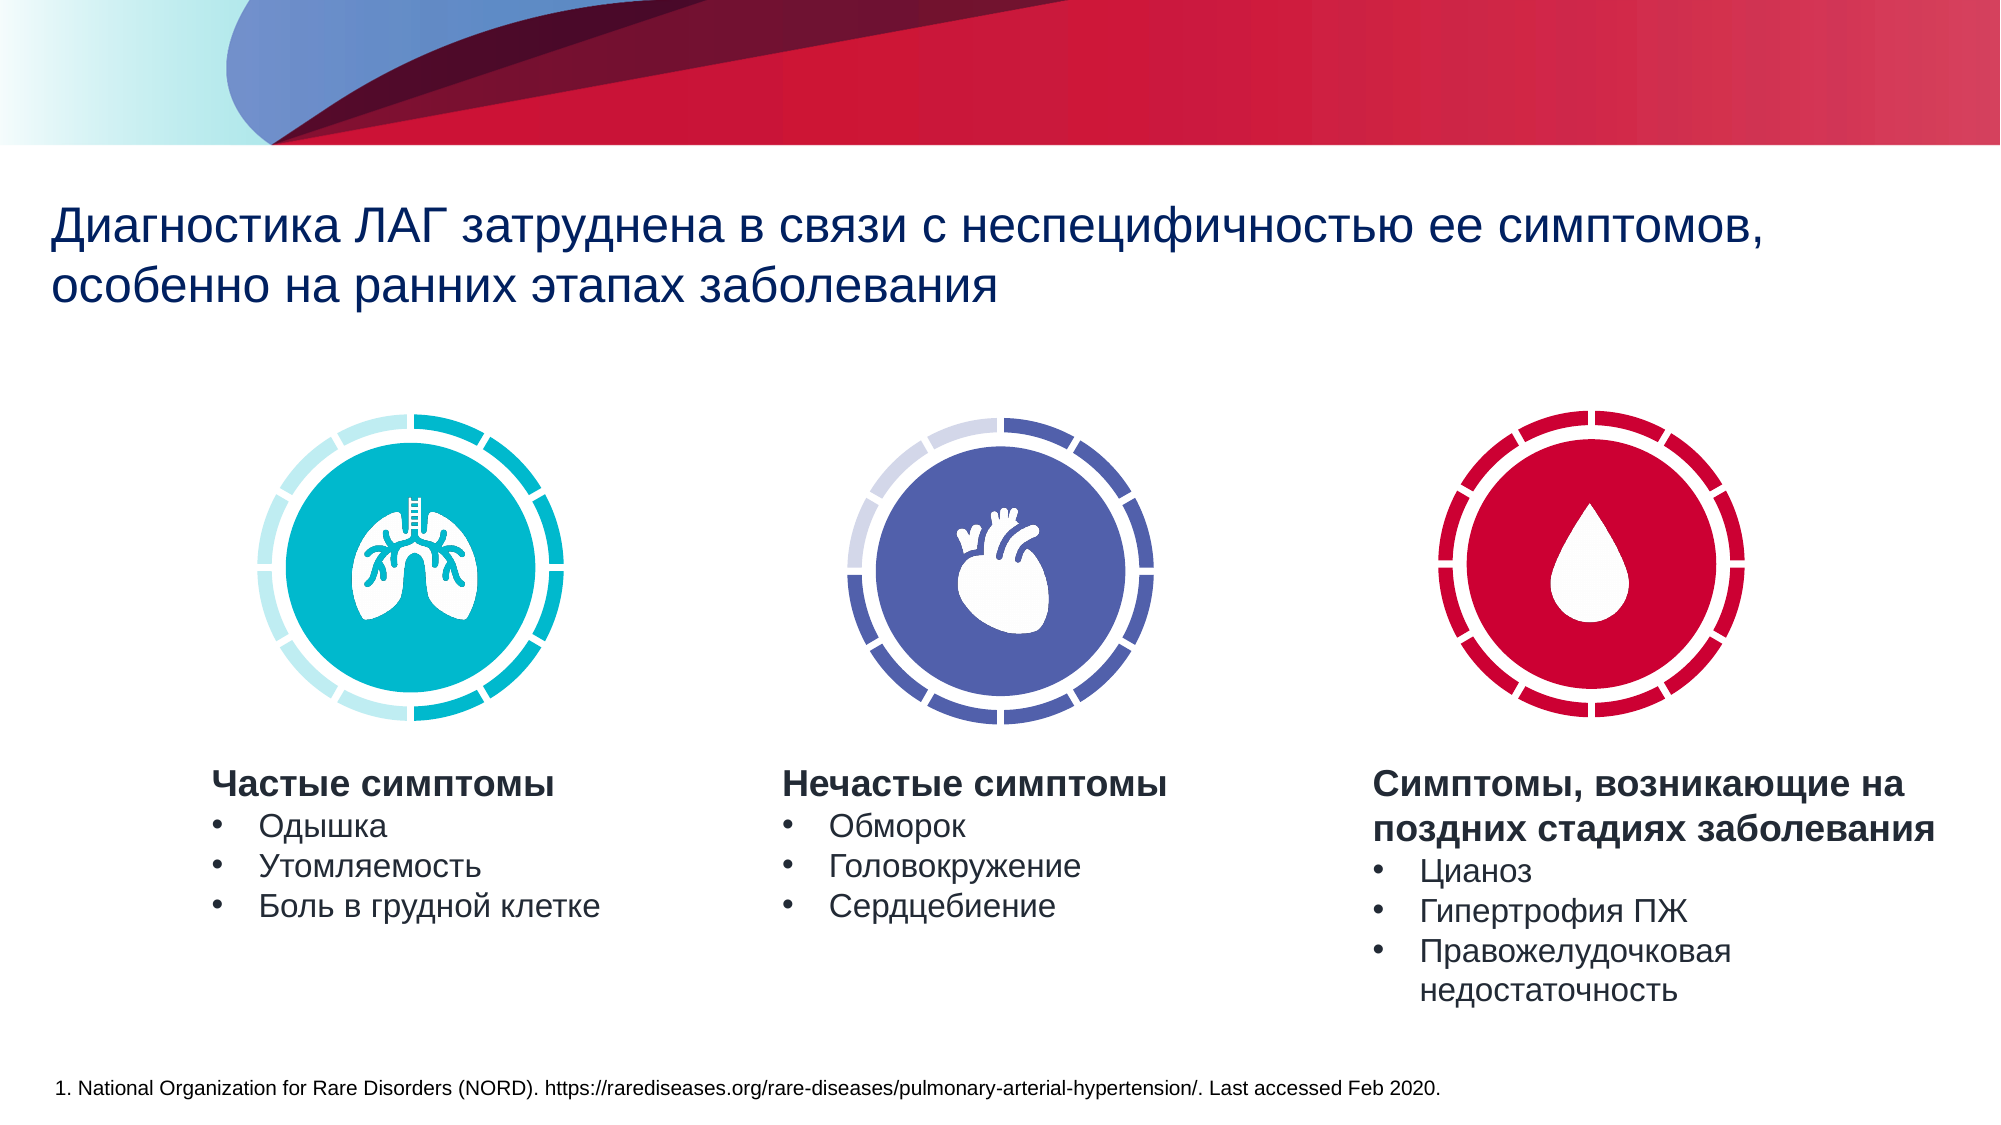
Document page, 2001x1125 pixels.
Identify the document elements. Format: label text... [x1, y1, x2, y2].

picture [0, 0, 2000, 1125]
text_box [1438, 410, 1745, 718]
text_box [847, 417, 1154, 725]
text_box Диагностика ЛАГ затруднена в связи с неспецифичностью ее симптомов, особенно на ранних этапах заболевания [36, 185, 2000, 320]
text_box 1. National Organization for Rare Disorders (NORD). https://rarediseases.org/rare-diseases/pulmonary-arterial-hypertension/. Last accessed Feb 2020. [40, 1045, 1758, 1105]
text_box Нечастые симптомы Обморок Головокружение Сердцебиение [767, 751, 1183, 931]
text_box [257, 414, 564, 721]
text_box Симптомы, возникающие на поздних стадиях заболевания Цианоз Гипертрофия ПЖ Правожелудочковая недостаточность [1358, 751, 1969, 1016]
text_box Частые симптомы Одышка Утомляемость Боль в грудной клетке [196, 751, 617, 931]
